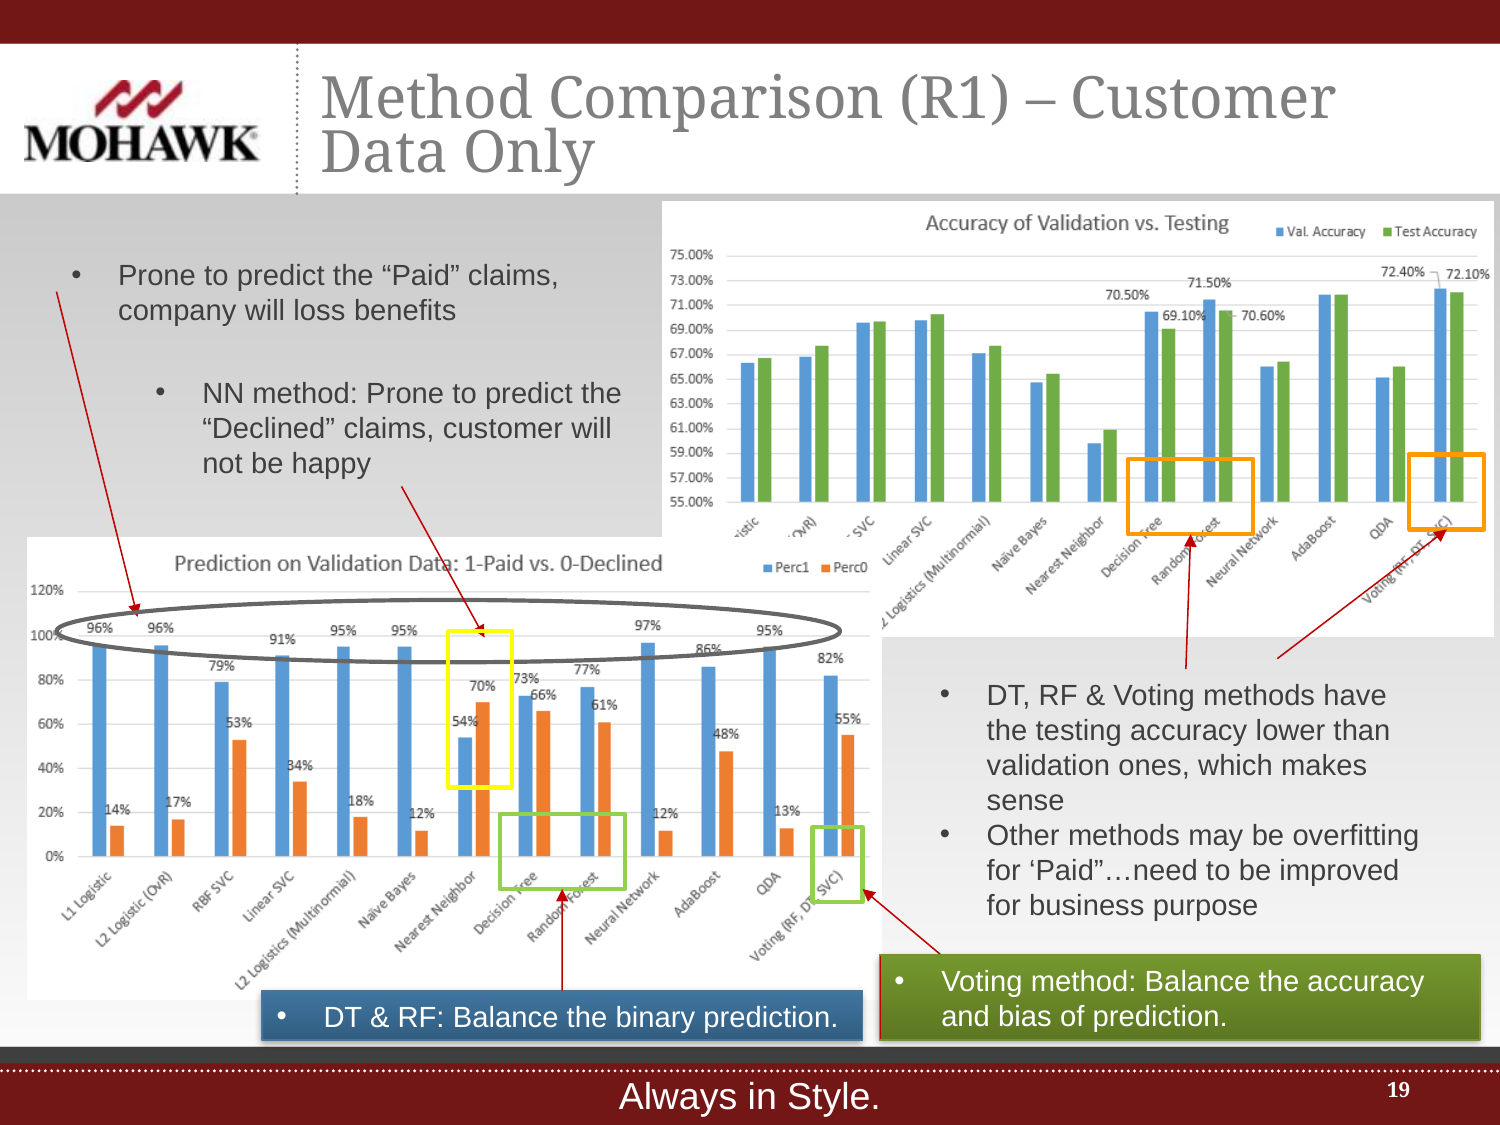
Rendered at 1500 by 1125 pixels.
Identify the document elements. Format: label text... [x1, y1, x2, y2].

text_box NN method: Prone to predict the “Declined” claims, customer will not be happy [141, 366, 657, 487]
picture [24, 80, 261, 162]
text_box Prone to predict the “Paid” claims, company will loss benefits [56, 249, 619, 334]
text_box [56, 291, 138, 618]
text_box DT, RF & Voting methods have the testing accuracy lower than validation ones, which makes sense Other methods may be overfitting for ‘Paid”…need to be improved for business purpose [924, 668, 1447, 929]
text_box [401, 487, 485, 638]
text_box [862, 888, 951, 963]
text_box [1185, 534, 1191, 670]
text_box DT & RF: Balance the binary prediction. [261, 1008, 863, 1041]
slide_number 19 [1074, 1068, 1425, 1117]
text_box Voting method: Balance the accuracy and bias of prediction. [879, 954, 1481, 1041]
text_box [1277, 529, 1448, 659]
title Method Comparison (R1) – Customer Data Only [320, 51, 1427, 185]
picture [27, 201, 1494, 1001]
